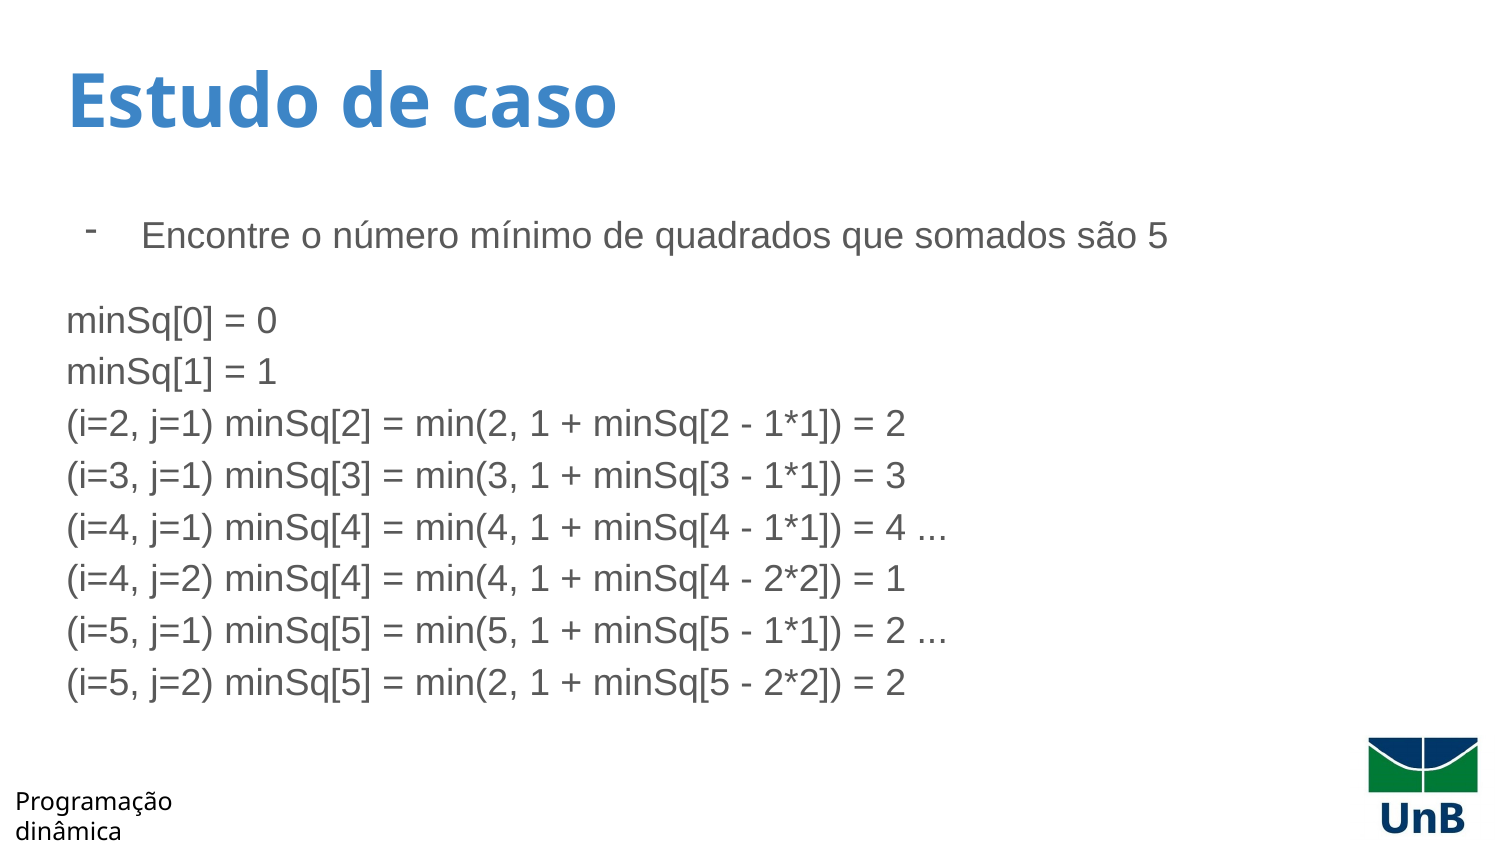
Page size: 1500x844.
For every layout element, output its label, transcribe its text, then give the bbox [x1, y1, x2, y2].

list Encontre o número mínimo de quadrados que somados são 5 minSq[0] = 0 minSq[1] = 1 (i=2, j=1) minSq[2] = min(2, 1 + minSq[2 - 1*1]) = 2 (i=3, j=1) minSq[3] = min(3, 1 + minSq[3 - 1*1]) = 3 (i=4, j=1) minSq[4] = min(4, 1 + minSq[4 - 1*1]) = 4 ... (i=4, j=2) minSq[4] = min(4, 1 + minSq[4 - 2*2]) = 1 (i=5, j=1) minSq[5] = min(5, 1 + minSq[5 - 1*1]) = 2 ... (i=5, j=2) minSq[5] = min(2, 1 + minSq[5 - 2*2]) = 2 [51, 189, 1449, 736]
text_box Programação dinâmica [0, 792, 290, 840]
picture [1349, 735, 1495, 840]
title Estudo de caso [51, 37, 1449, 157]
